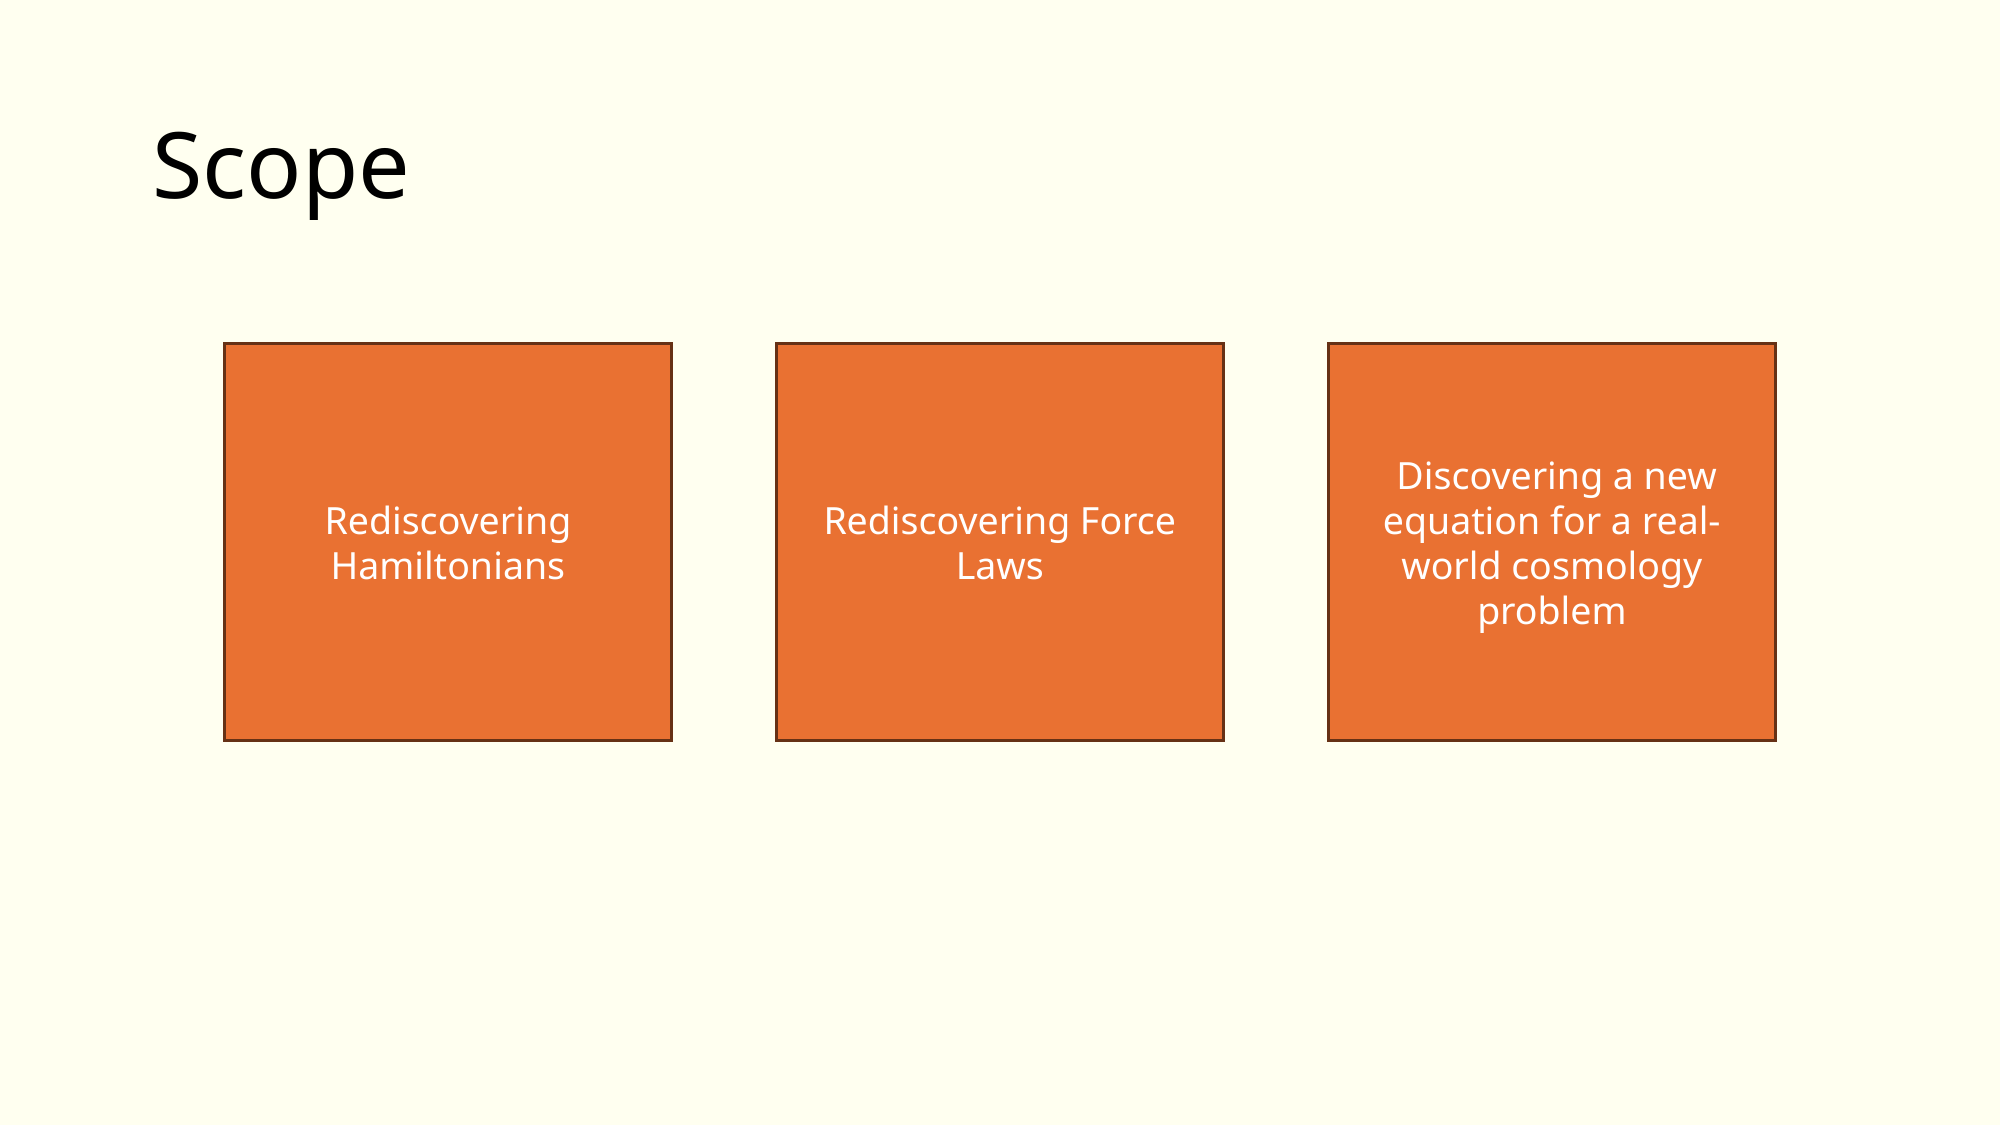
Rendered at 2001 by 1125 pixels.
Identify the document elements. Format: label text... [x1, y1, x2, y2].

title Scope [137, 59, 1863, 278]
text_box Discovering a new equation for a real-world cosmology problem [1327, 342, 1777, 742]
text_box Rediscovering Hamiltonians [223, 342, 673, 742]
text_box Rediscovering Force Laws [775, 342, 1225, 742]
